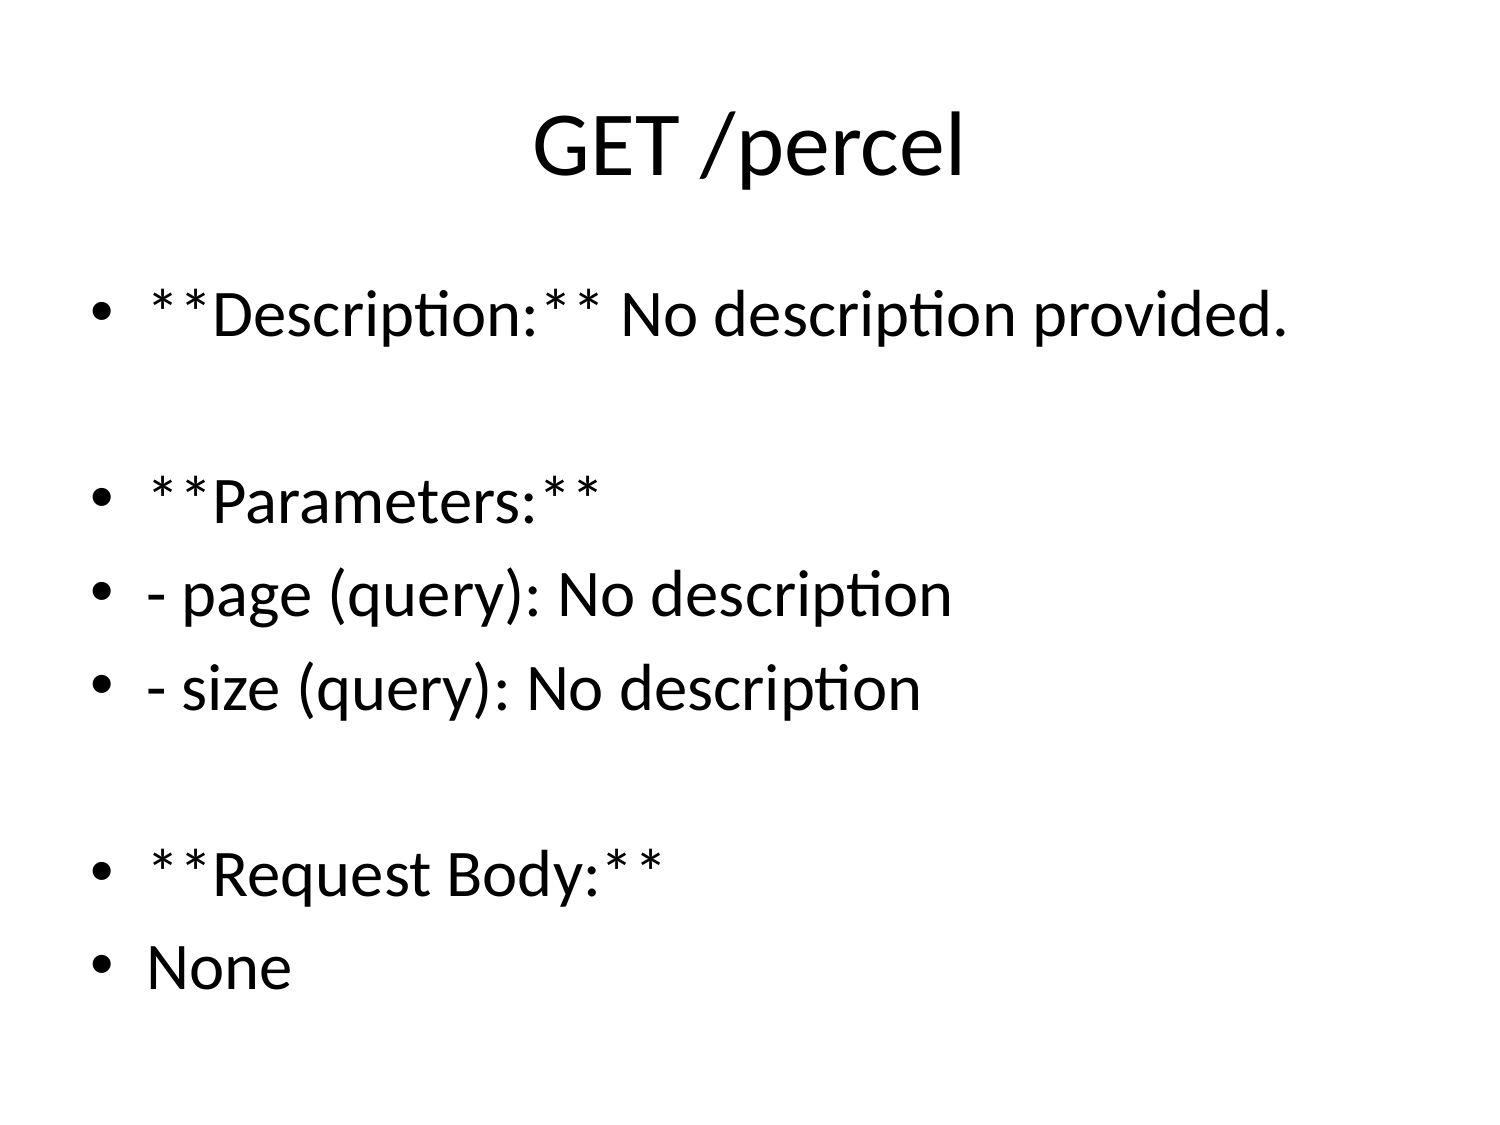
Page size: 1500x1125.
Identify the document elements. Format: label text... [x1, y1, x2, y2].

list **Description:** No description provided. **Parameters:** - page (query): No description - size (query): No description **Request Body:** None **Response Body:** Status 200: No JSON response [75, 262, 1425, 1005]
title GET /percel [75, 45, 1425, 233]
